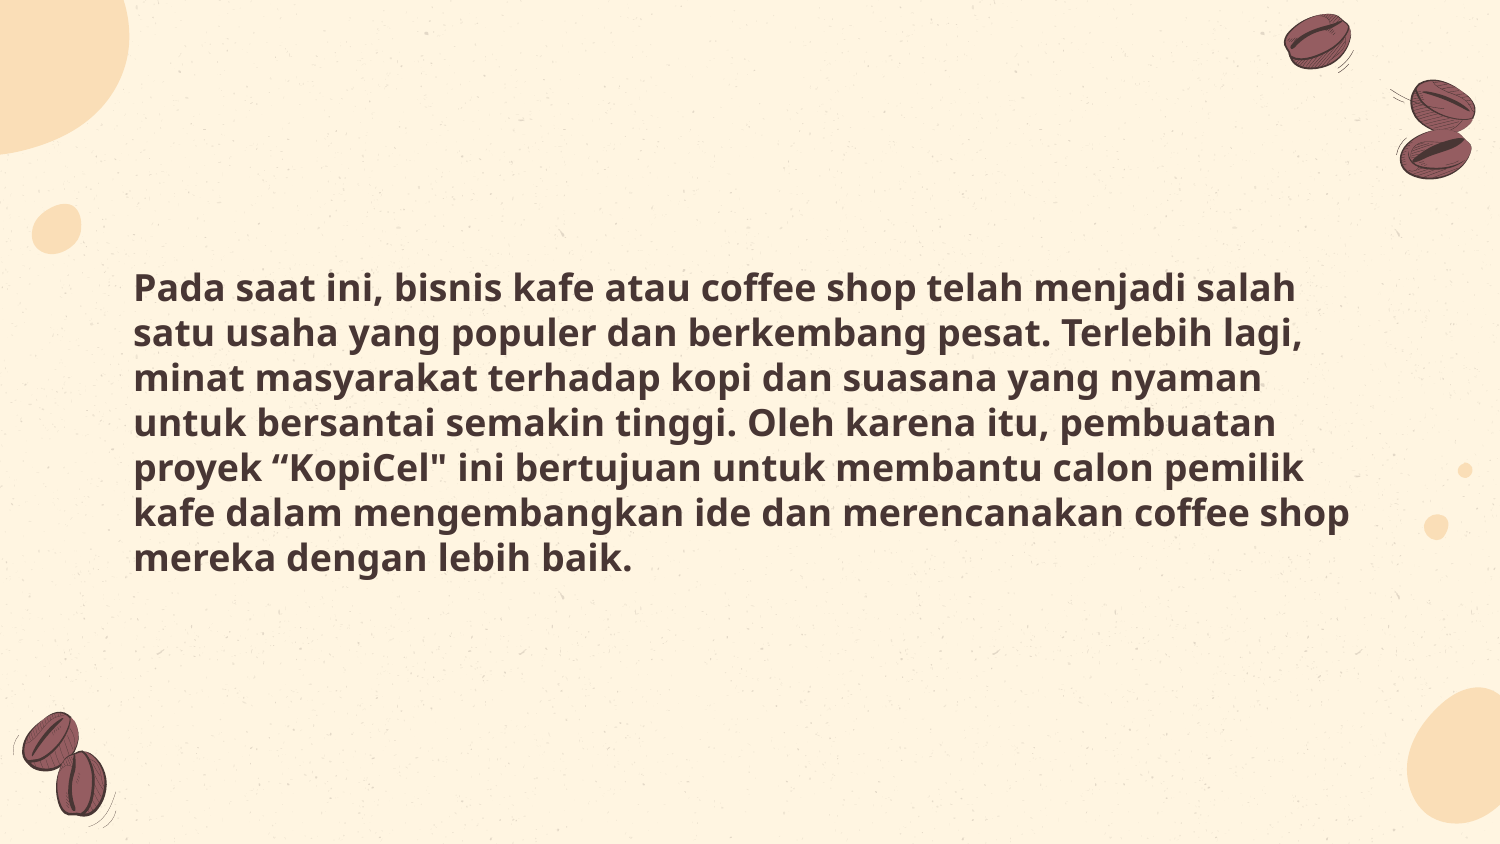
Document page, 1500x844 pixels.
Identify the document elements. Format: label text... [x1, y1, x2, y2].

picture [0, 0, 1500, 844]
text_box Pada saat ini, bisnis kafe atau coffee shop telah menjadi salah satu usaha yang populer dan berkembang pesat. Terlebih lagi, minat masyarakat terhadap kopi dan suasana yang nyaman untuk bersantai semakin tinggi. Oleh karena itu, pembuatan proyek “KopiCel" ini bertujuan untuk membantu calon pemilik kafe dalam mengembangkan ide dan merencanakan coffee shop mereka dengan lebih baik. [118, 260, 1382, 583]
